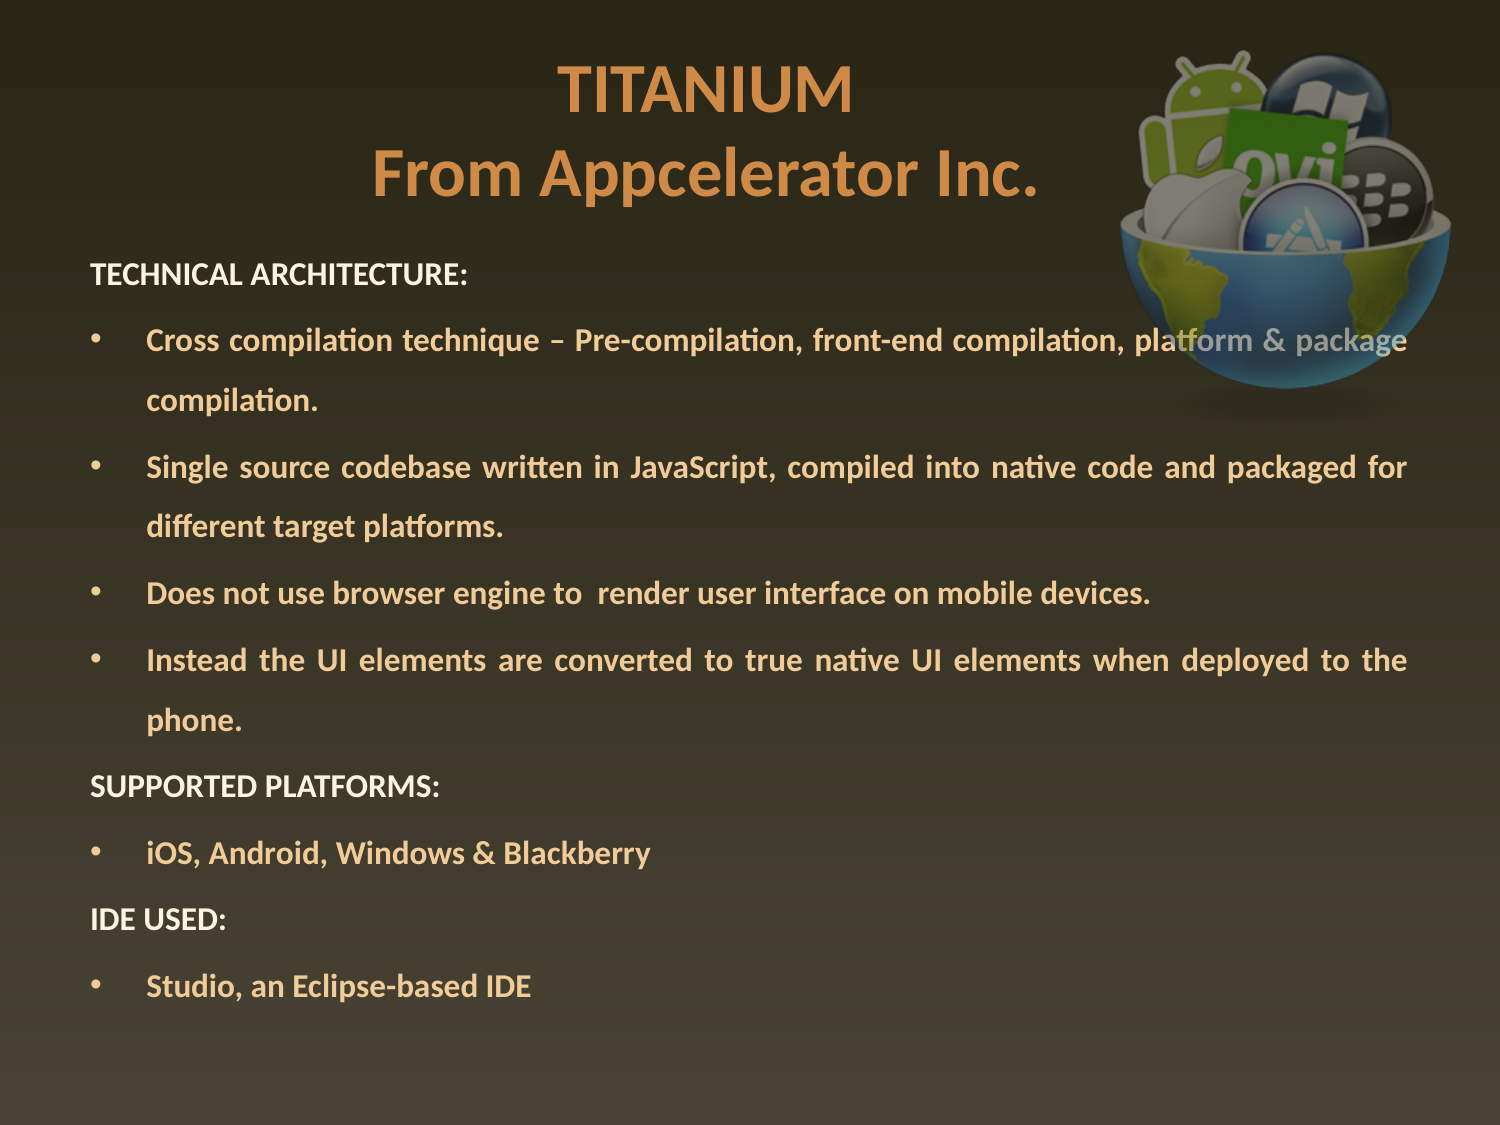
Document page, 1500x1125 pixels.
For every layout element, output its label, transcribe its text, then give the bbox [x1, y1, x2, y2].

title TITANIUM From Appcelerator Inc. [31, 34, 1382, 220]
list TECHNICAL ARCHITECTURE: Cross compilation technique – Pre-compilation, front-end compilation, platform & package compilation. Single source codebase written in JavaScript, compiled into native code and packaged for different target platforms. Does not use browser engine to render user interface on mobile devices. Instead the UI elements are converted to true native UI elements when deployed to the phone. SUPPORTED PLATFORMS: iOS, Android, Windows & Blackberry IDE USED: Studio, an Eclipse-based IDE [75, 220, 1425, 1068]
picture [1099, 49, 1476, 426]
